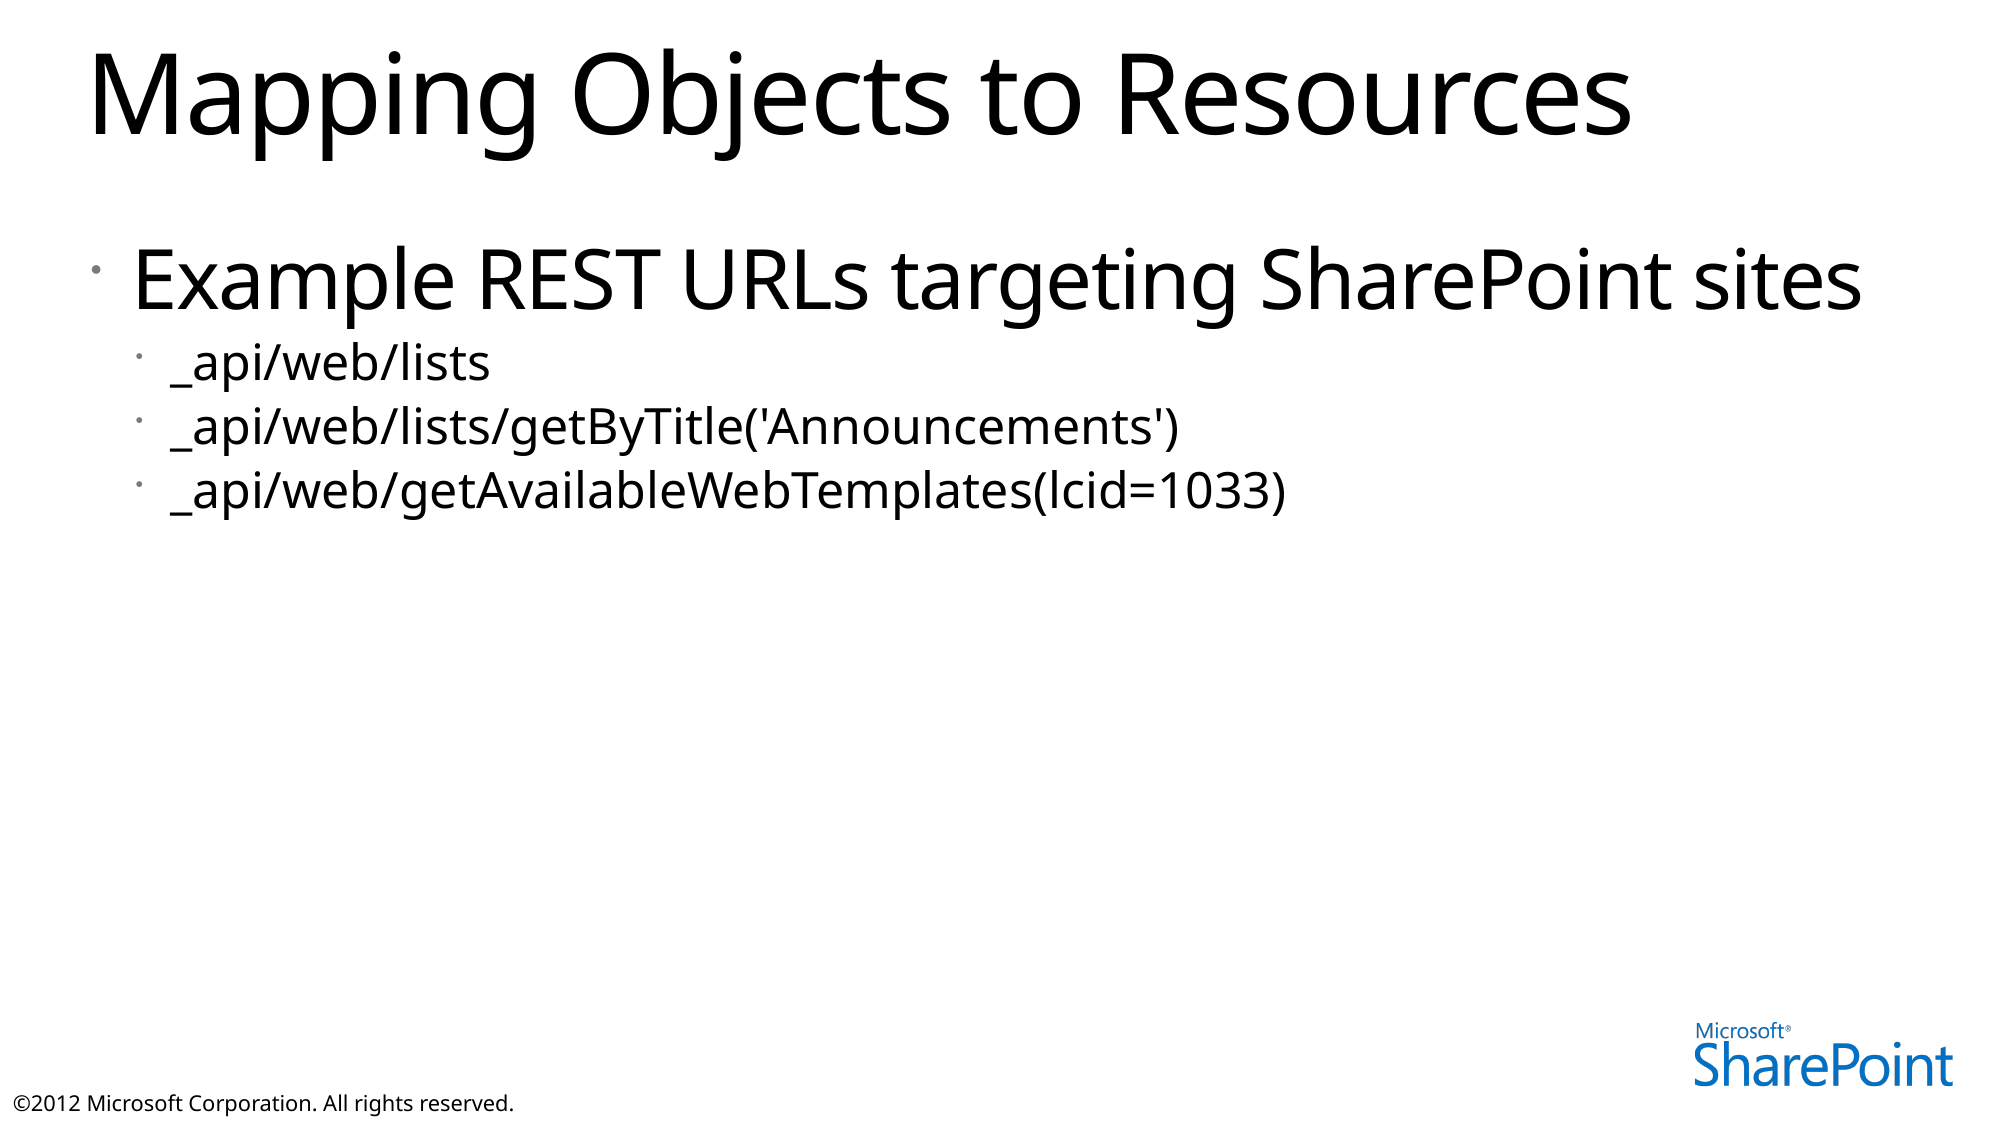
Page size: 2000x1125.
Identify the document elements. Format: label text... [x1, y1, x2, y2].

title Mapping Objects to Resources [85, 37, 1914, 161]
list Example REST URLs targeting SharePoint sites _api/web/lists _api/web/lists/getByTitle('Announcements') _api/web/getAvailableWebTemplates(lcid=1033) [85, 237, 1914, 573]
picture [1690, 1007, 1953, 1098]
